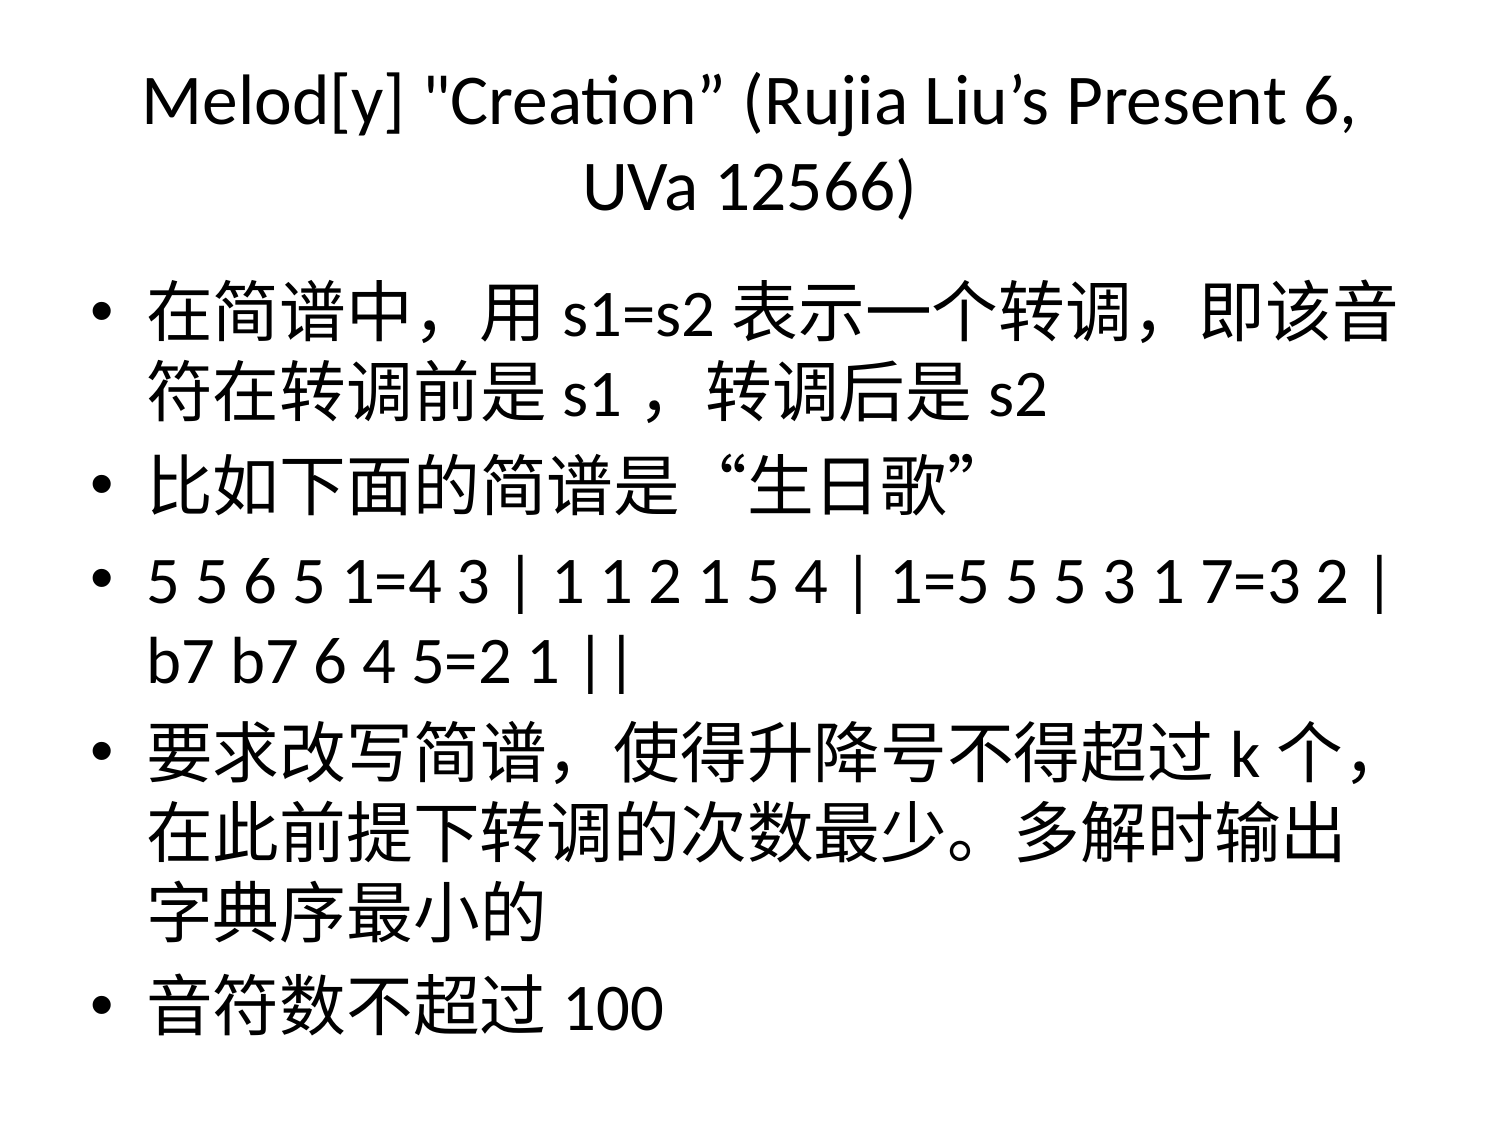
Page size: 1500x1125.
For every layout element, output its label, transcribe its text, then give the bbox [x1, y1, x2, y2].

list 在简谱中，用s1=s2表示一个转调，即该音符在转调前是s1，转调后是s2 比如下面的简谱是“生日歌” 5 5 6 5 1=4 3 | 1 1 2 1 5 4 | 1=5 5 5 3 1 7=3 2 | b7 b7 6 4 5=2 1 || 要求改写简谱，使得升降号不得超过k个，在此前提下转调的次数最少。多解时输出字典序最小的 音符数不超过100 [75, 262, 1425, 1125]
title Melod[y] "Creation” (Rujia Liu’s Present 6, UVa 12566) [75, 45, 1425, 233]
